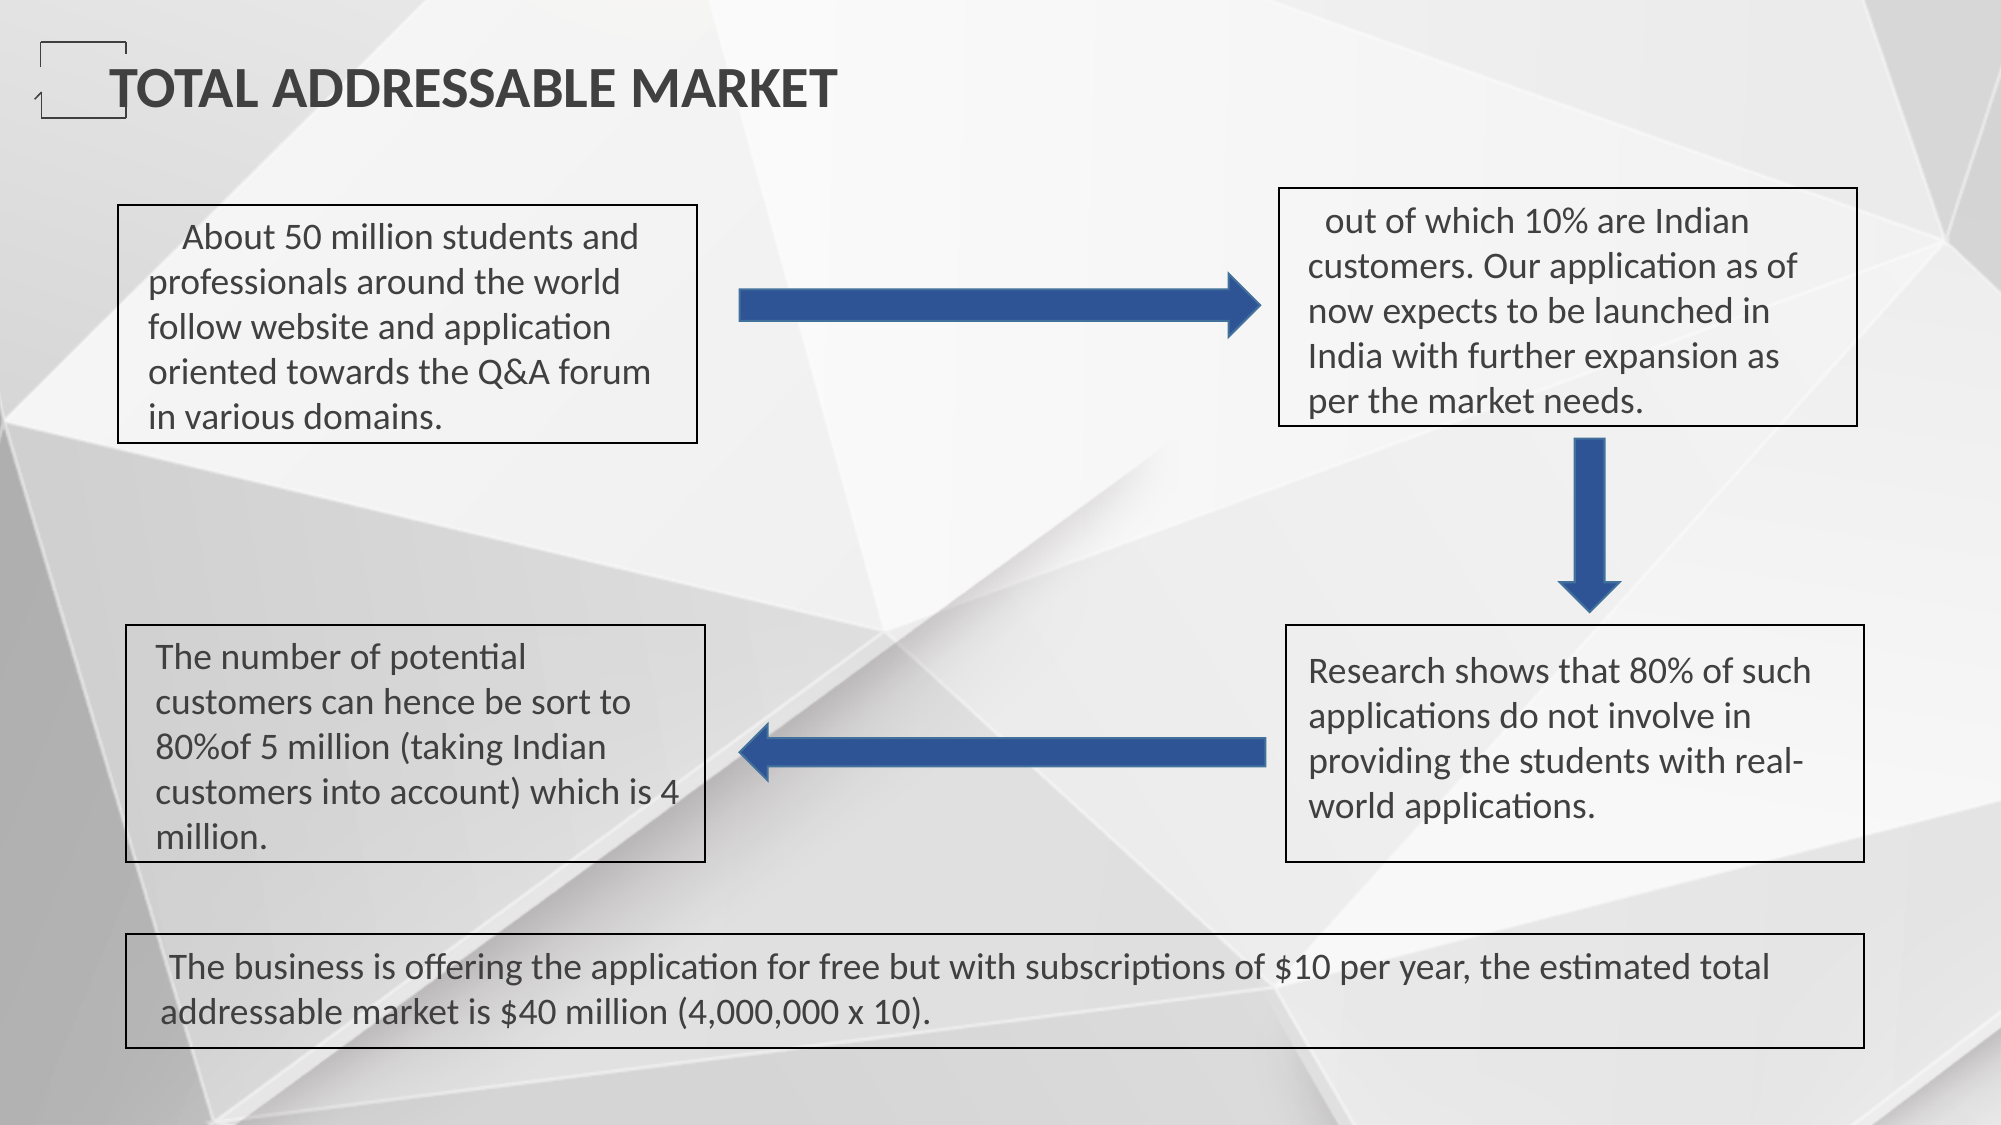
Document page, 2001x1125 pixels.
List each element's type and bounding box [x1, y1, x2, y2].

picture [0, 0, 2001, 1125]
text_box [34, 41, 127, 119]
